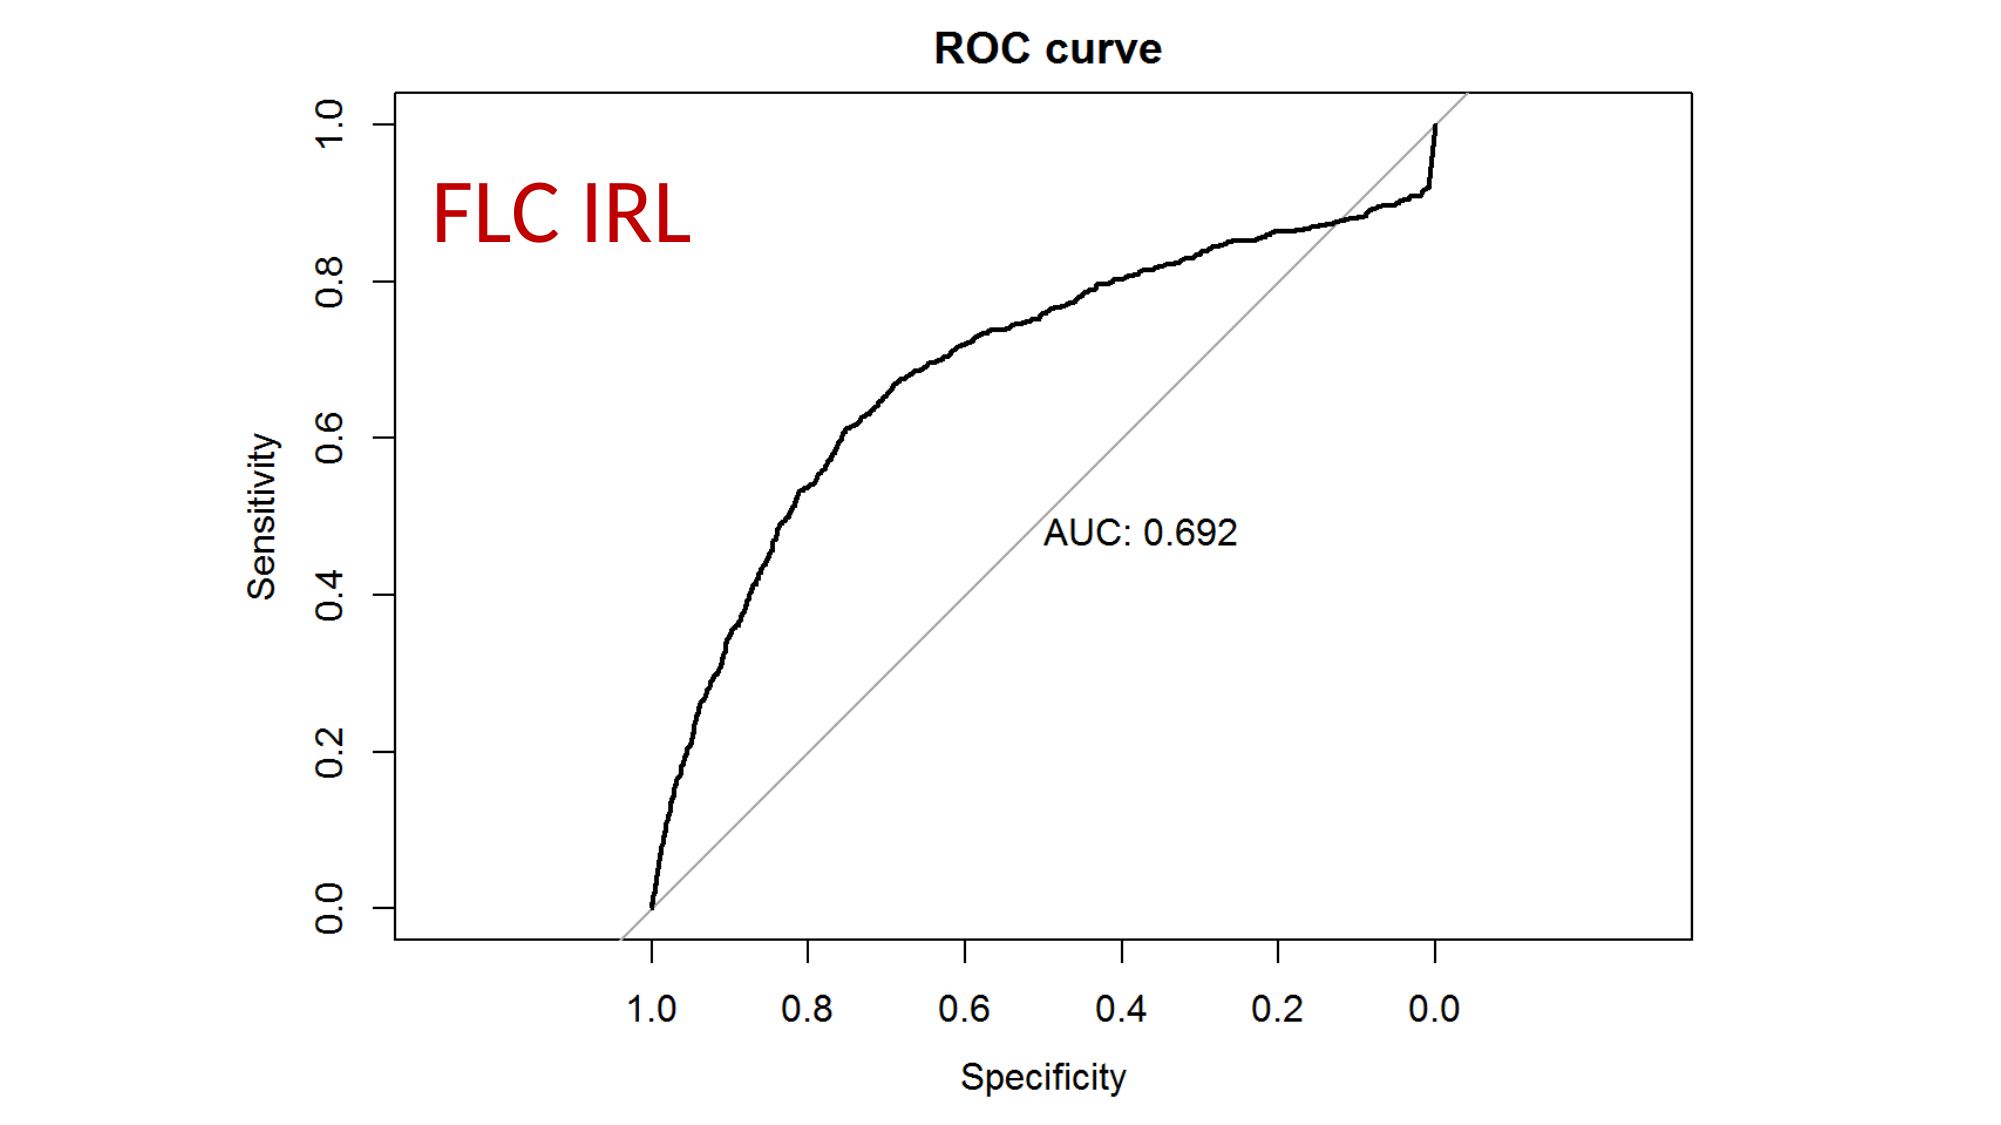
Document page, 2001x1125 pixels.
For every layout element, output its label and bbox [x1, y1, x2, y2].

picture [211, 0, 1787, 1125]
